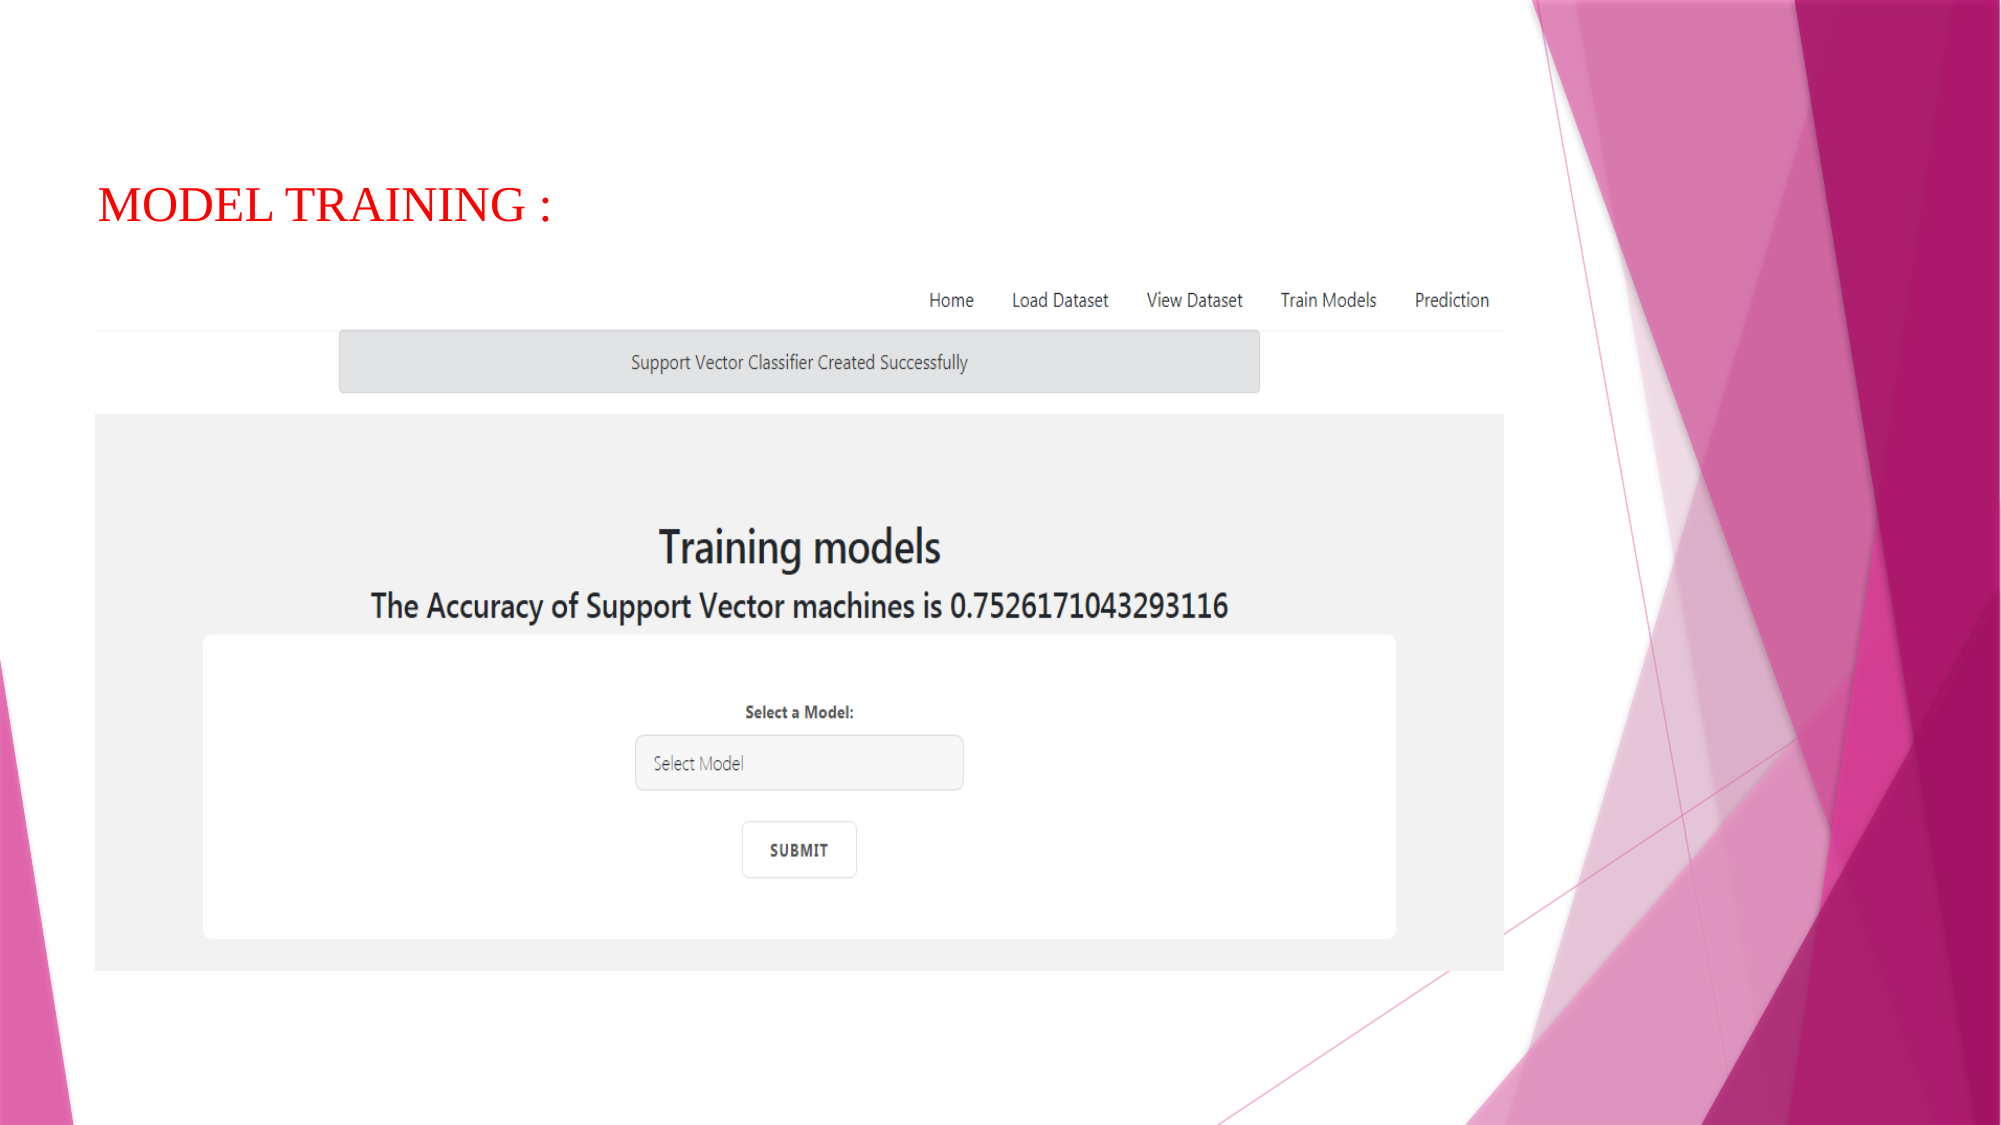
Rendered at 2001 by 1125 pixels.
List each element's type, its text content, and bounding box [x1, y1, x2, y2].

text_box MODEL TRAINING : [82, 133, 702, 239]
picture [94, 274, 1504, 971]
